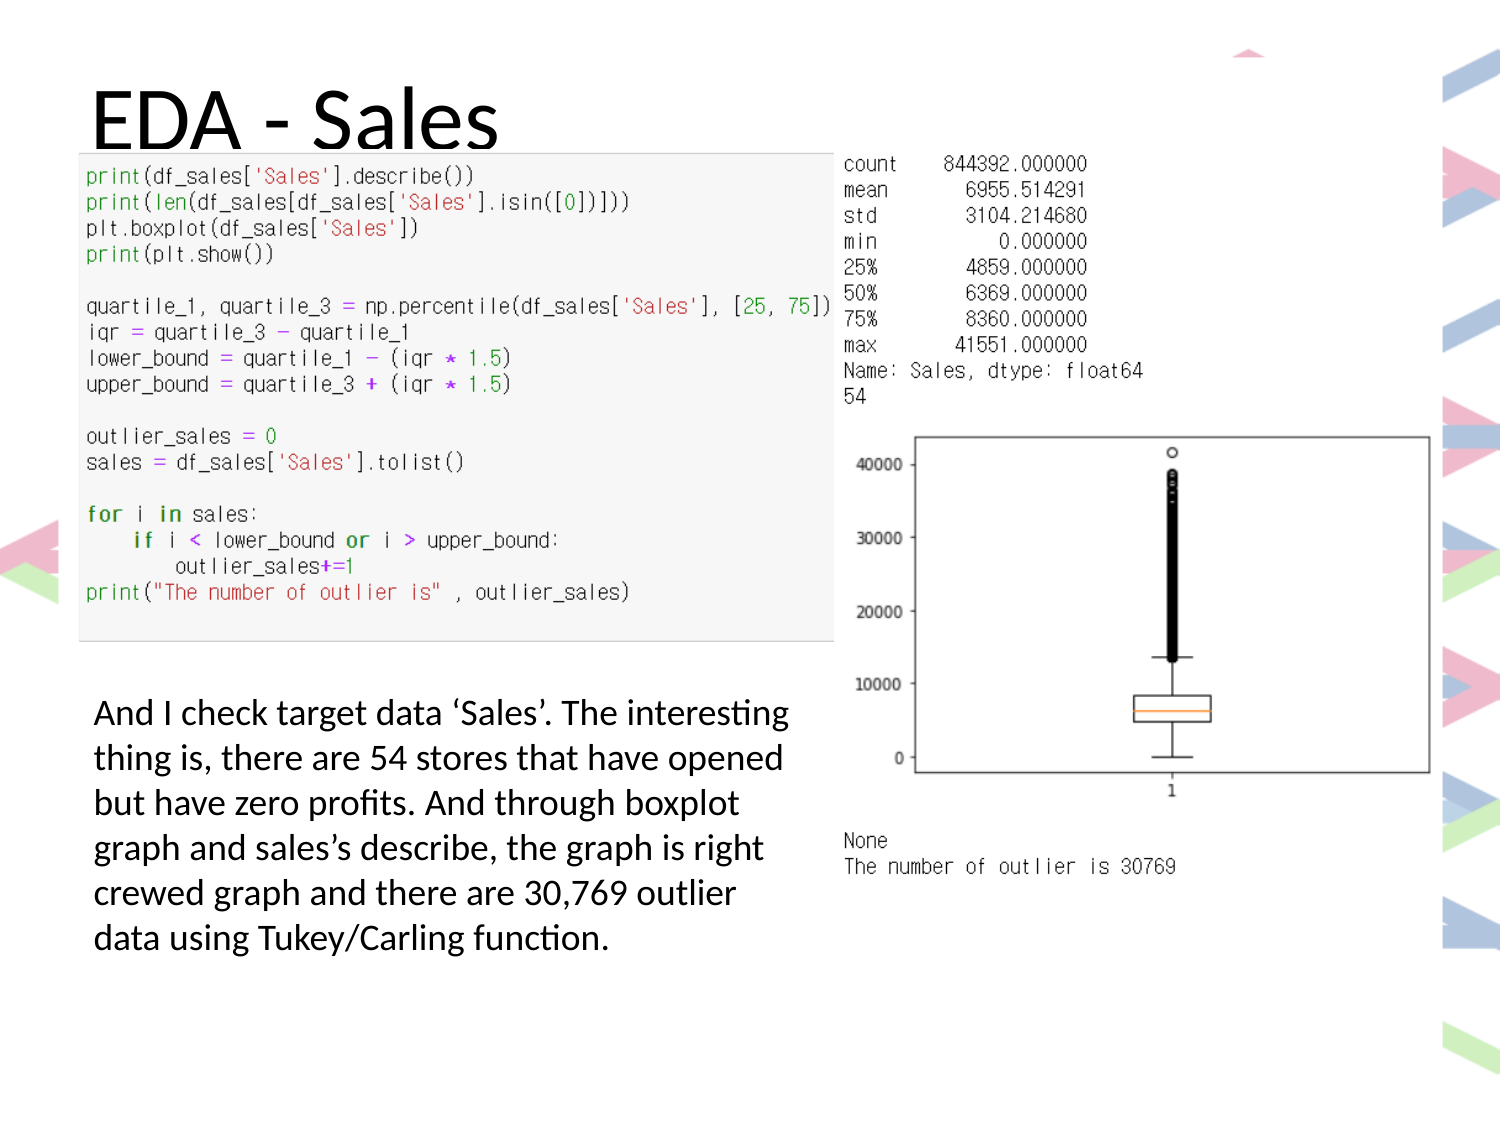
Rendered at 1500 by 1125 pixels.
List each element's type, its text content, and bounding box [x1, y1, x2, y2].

title EDA - Sales [75, 45, 1425, 150]
picture [0, 0, 1500, 1125]
text_box And I check target data ‘Sales’. The interesting thing is, there are 54 stores that have opened but have zero profits. And through boxplot graph and sales’s describe, the graph is right crewed graph and there are 30,769 outlier data using Tukey/Carling function. [78, 680, 821, 966]
